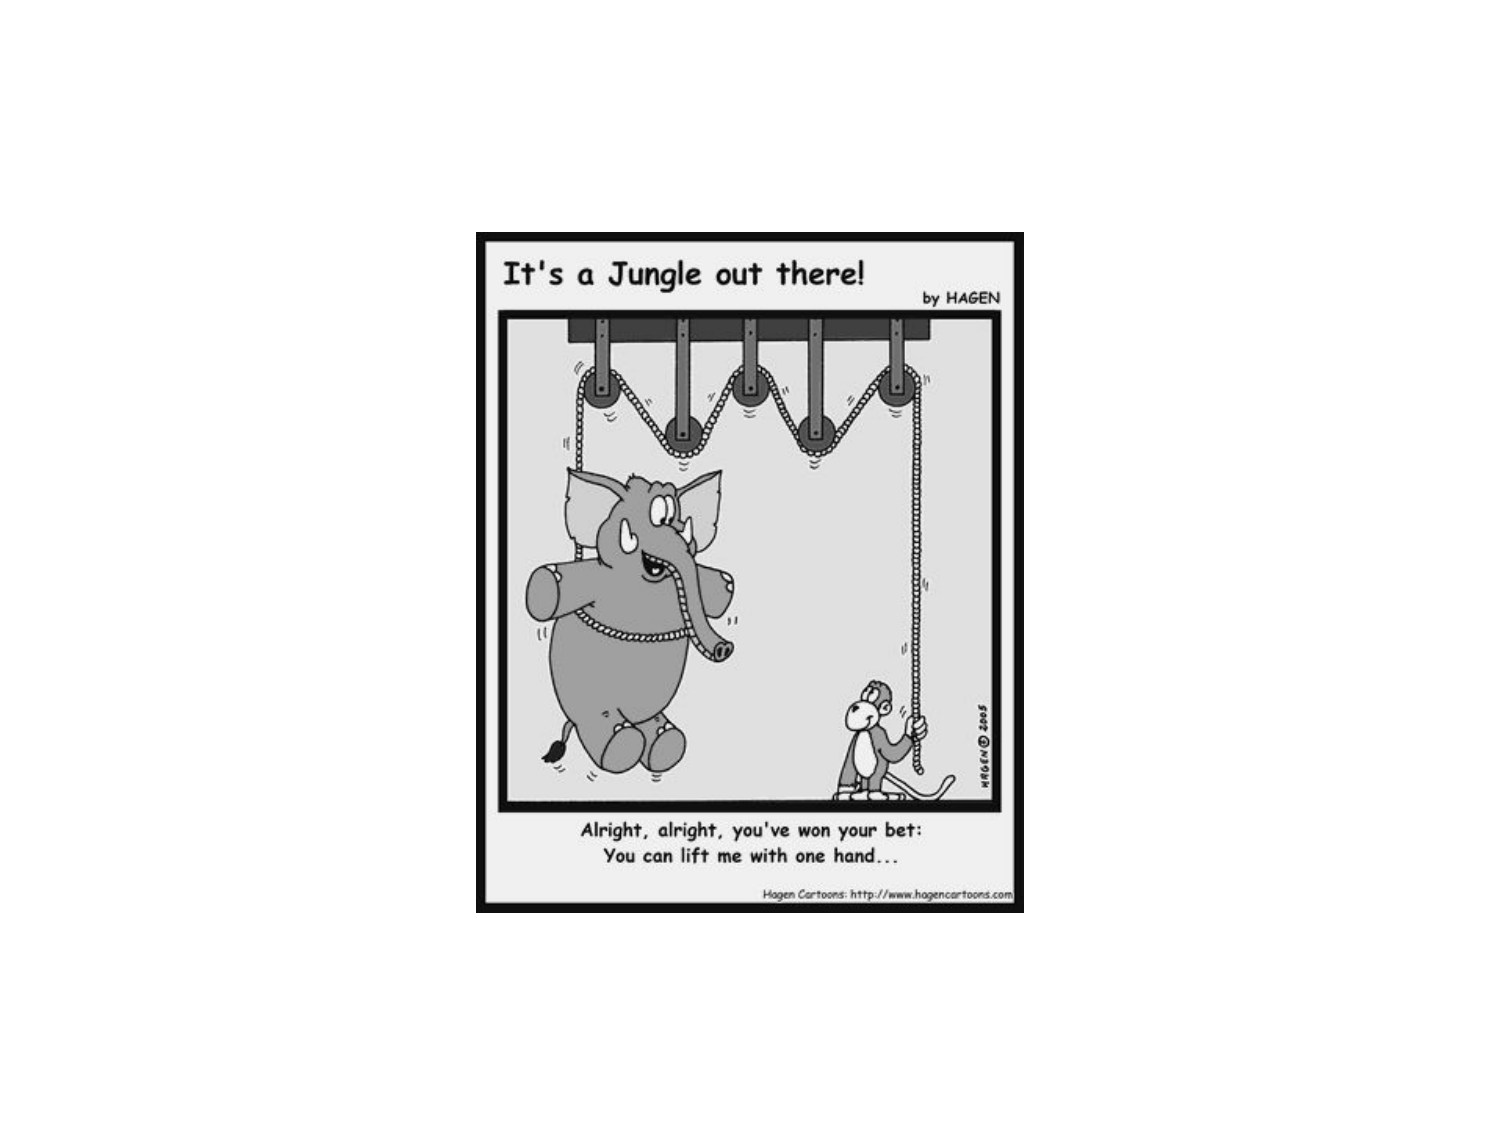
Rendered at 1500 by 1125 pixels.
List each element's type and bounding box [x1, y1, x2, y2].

picture [476, 232, 1024, 913]
